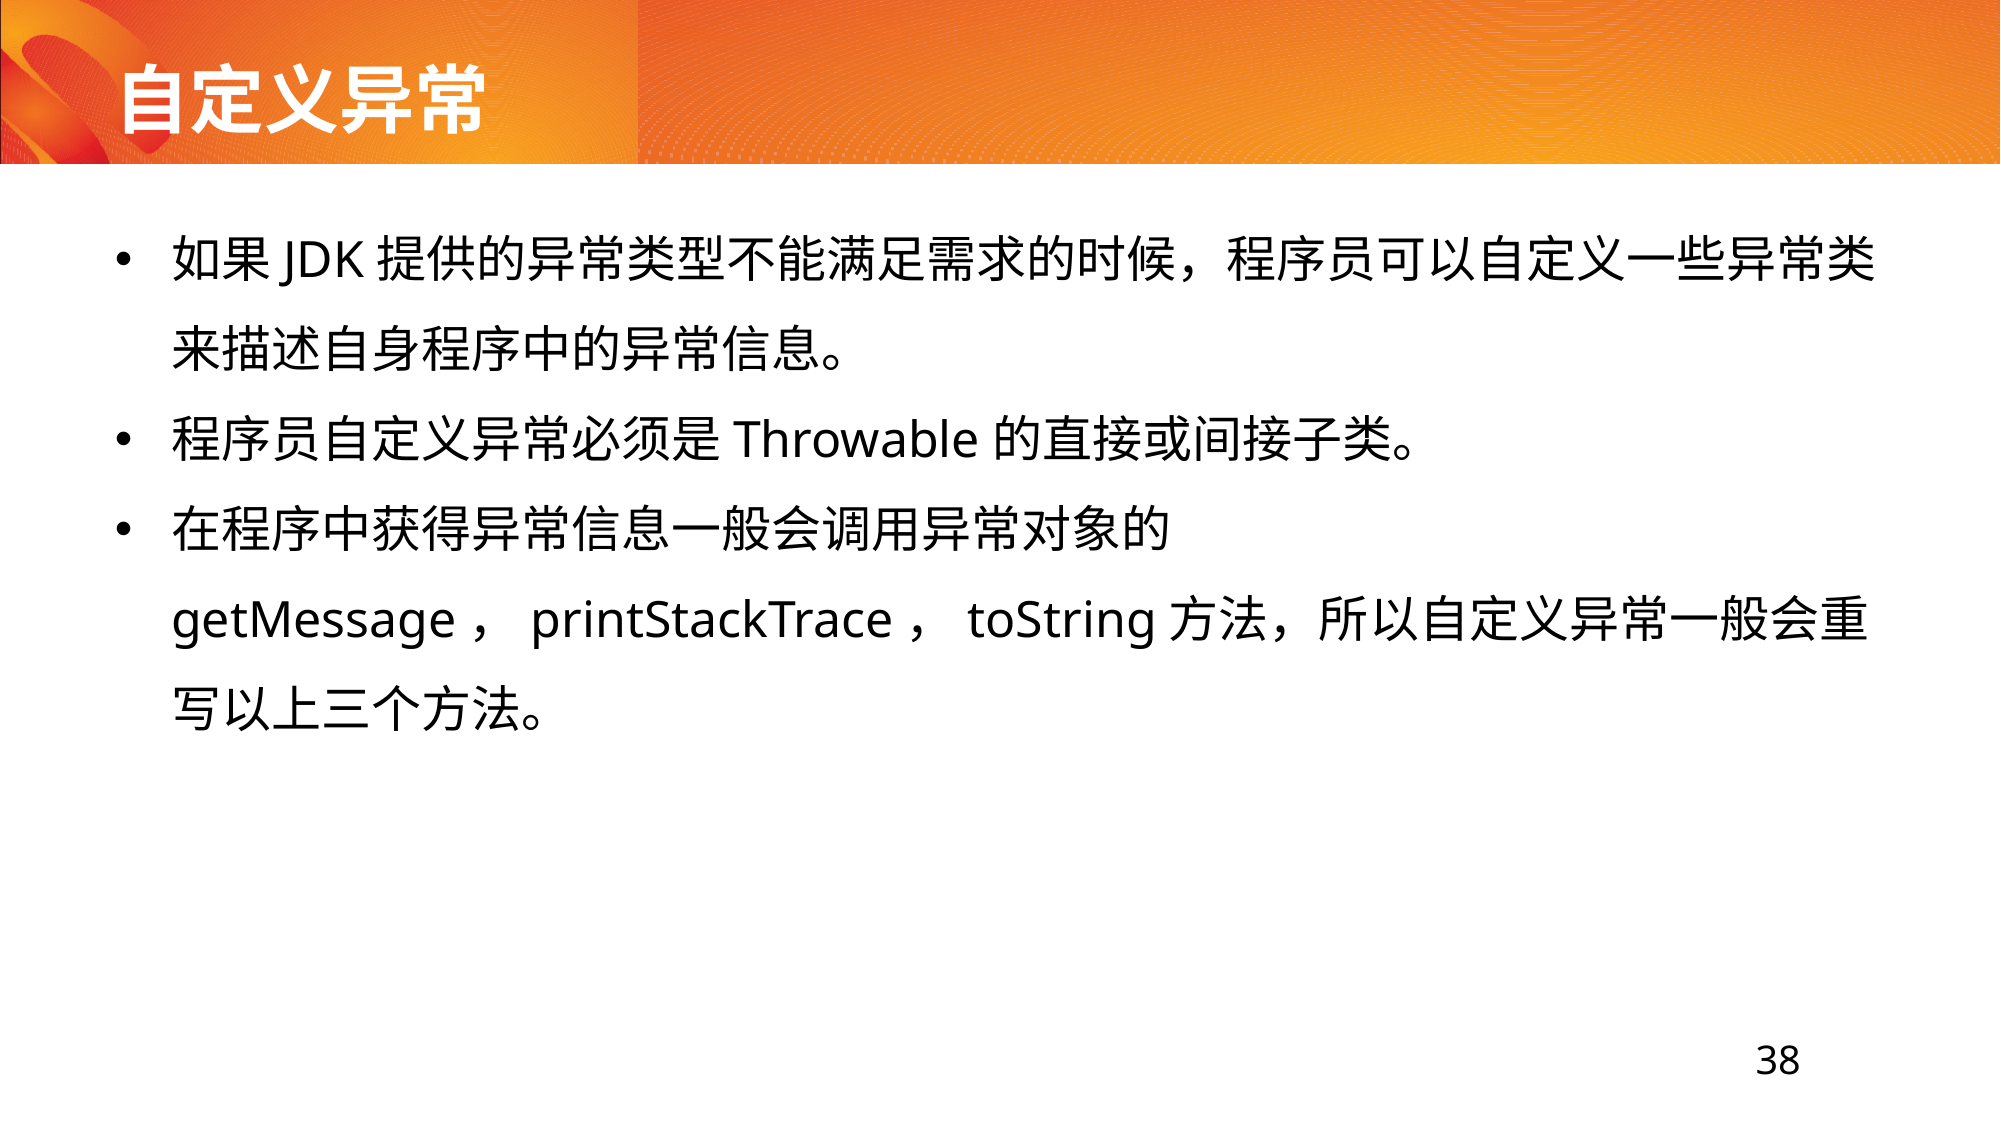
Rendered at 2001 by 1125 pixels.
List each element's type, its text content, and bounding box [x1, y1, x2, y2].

picture [0, 0, 2000, 164]
list 如果JDK提供的异常类型不能满足需求的时候，程序员可以自定义一些异常类来描述自身程序中的异常信息。 程序员自定义异常必须是Throwable的直接或间接子类。 在程序中获得异常信息一般会调用异常对象的getMessage，printStackTrace，toString方法，所以自定义异常一般会重写以上三个方法。 [99, 190, 1900, 1005]
title 自定义异常 [99, 45, 1900, 167]
